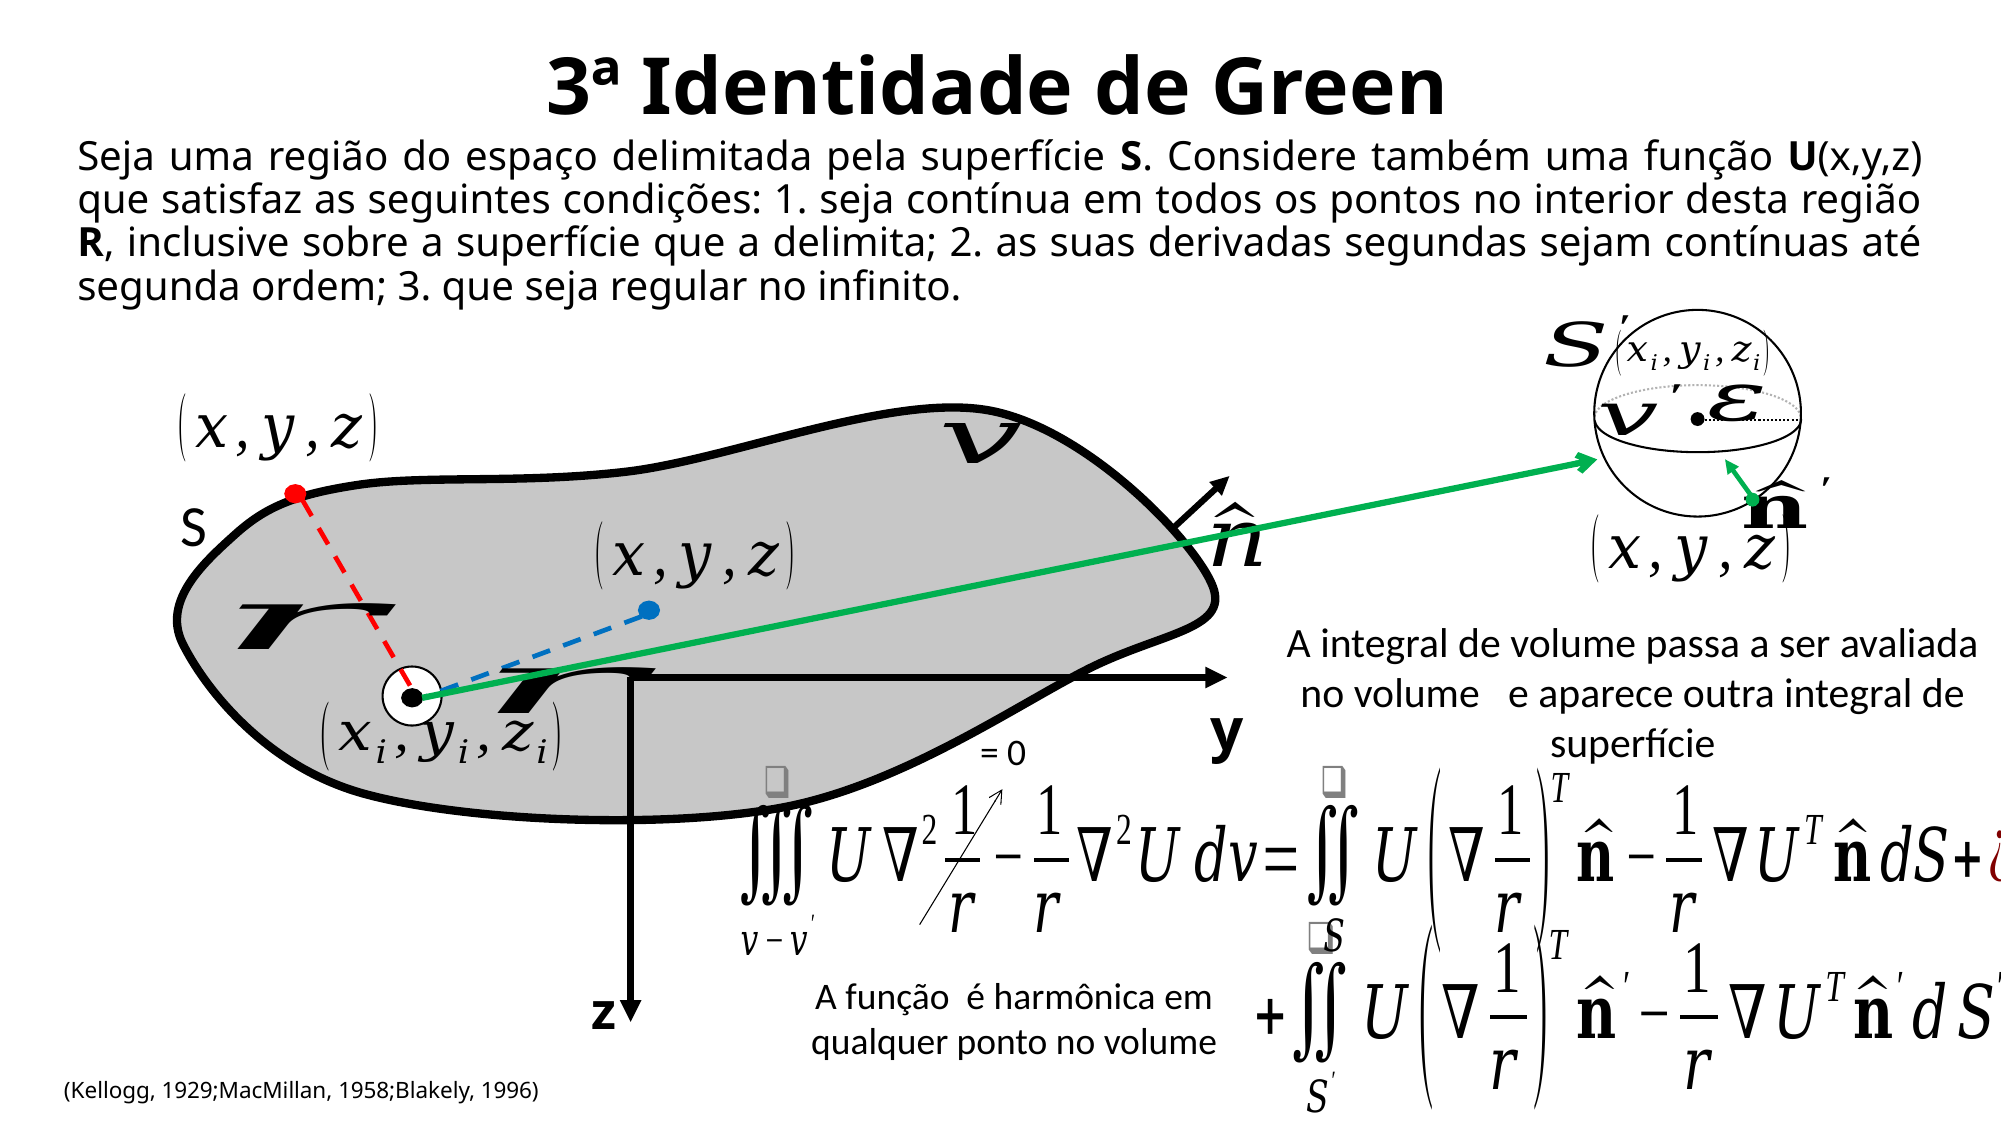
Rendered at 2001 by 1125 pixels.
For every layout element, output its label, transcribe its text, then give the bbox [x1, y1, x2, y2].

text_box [919, 789, 1003, 925]
text_box 3ª Identidade de Green [528, 31, 1467, 140]
text_box [401, 688, 423, 708]
text_box [689, 406, 1096, 459]
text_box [1725, 459, 1752, 497]
text_box z [559, 977, 649, 1048]
text_box [381, 690, 443, 727]
text_box [249, 34, 1750, 306]
text_box [1690, 412, 1705, 419]
text_box y [1171, 698, 1284, 771]
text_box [302, 499, 413, 690]
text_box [422, 459, 1598, 698]
text_box [1594, 419, 1802, 453]
text_box = 0 [965, 720, 1042, 781]
text_box S [165, 481, 272, 566]
text_box [413, 665, 422, 692]
text_box [175, 500, 627, 822]
text_box [1593, 308, 1802, 518]
text_box [634, 698, 1038, 822]
text_box [1745, 492, 1760, 507]
text_box [284, 484, 307, 504]
text_box [306, 479, 422, 666]
text_box (Kellogg, 1929;MacMillan, 1958;Blakely, 1996) [0, 1058, 605, 1112]
